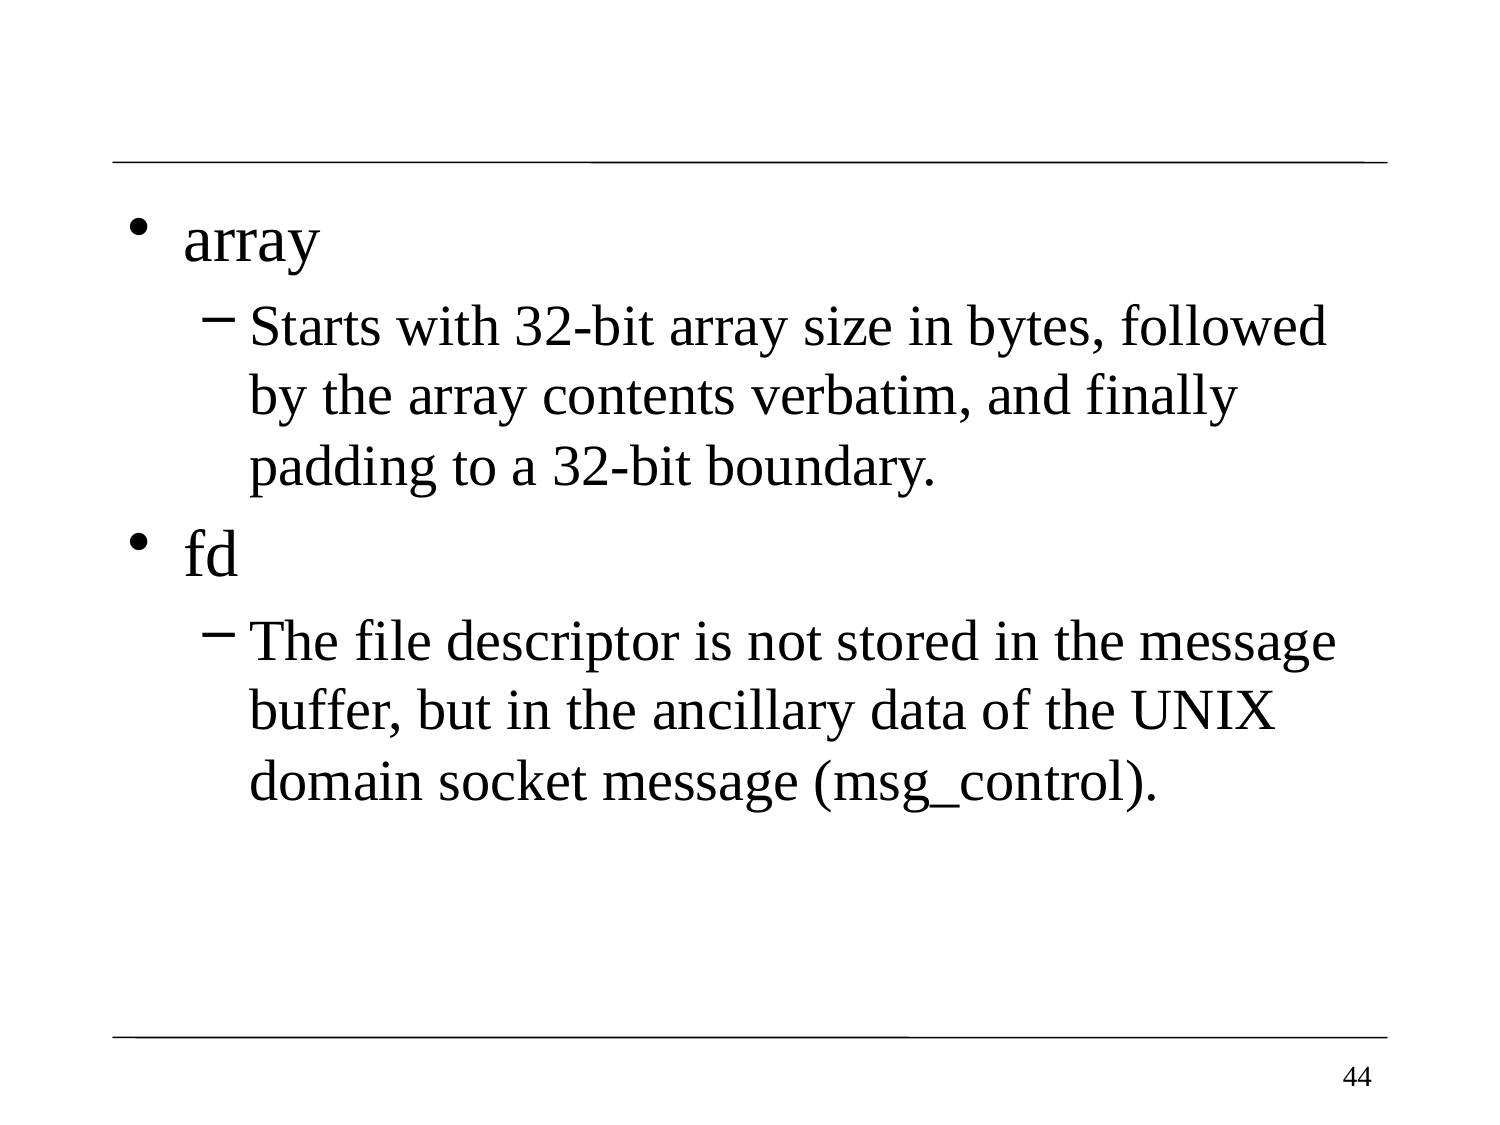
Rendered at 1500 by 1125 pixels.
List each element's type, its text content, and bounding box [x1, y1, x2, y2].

list array Starts with 32-bit array size in bytes, followed by the array contents verbatim, and finally padding to a 32-bit boundary. fd The file descriptor is not stored in the message buffer, but in the ancillary data of the UNIX domain socket message (msg_control). [112, 187, 1388, 1000]
slide_number 44 [1074, 1050, 1388, 1100]
